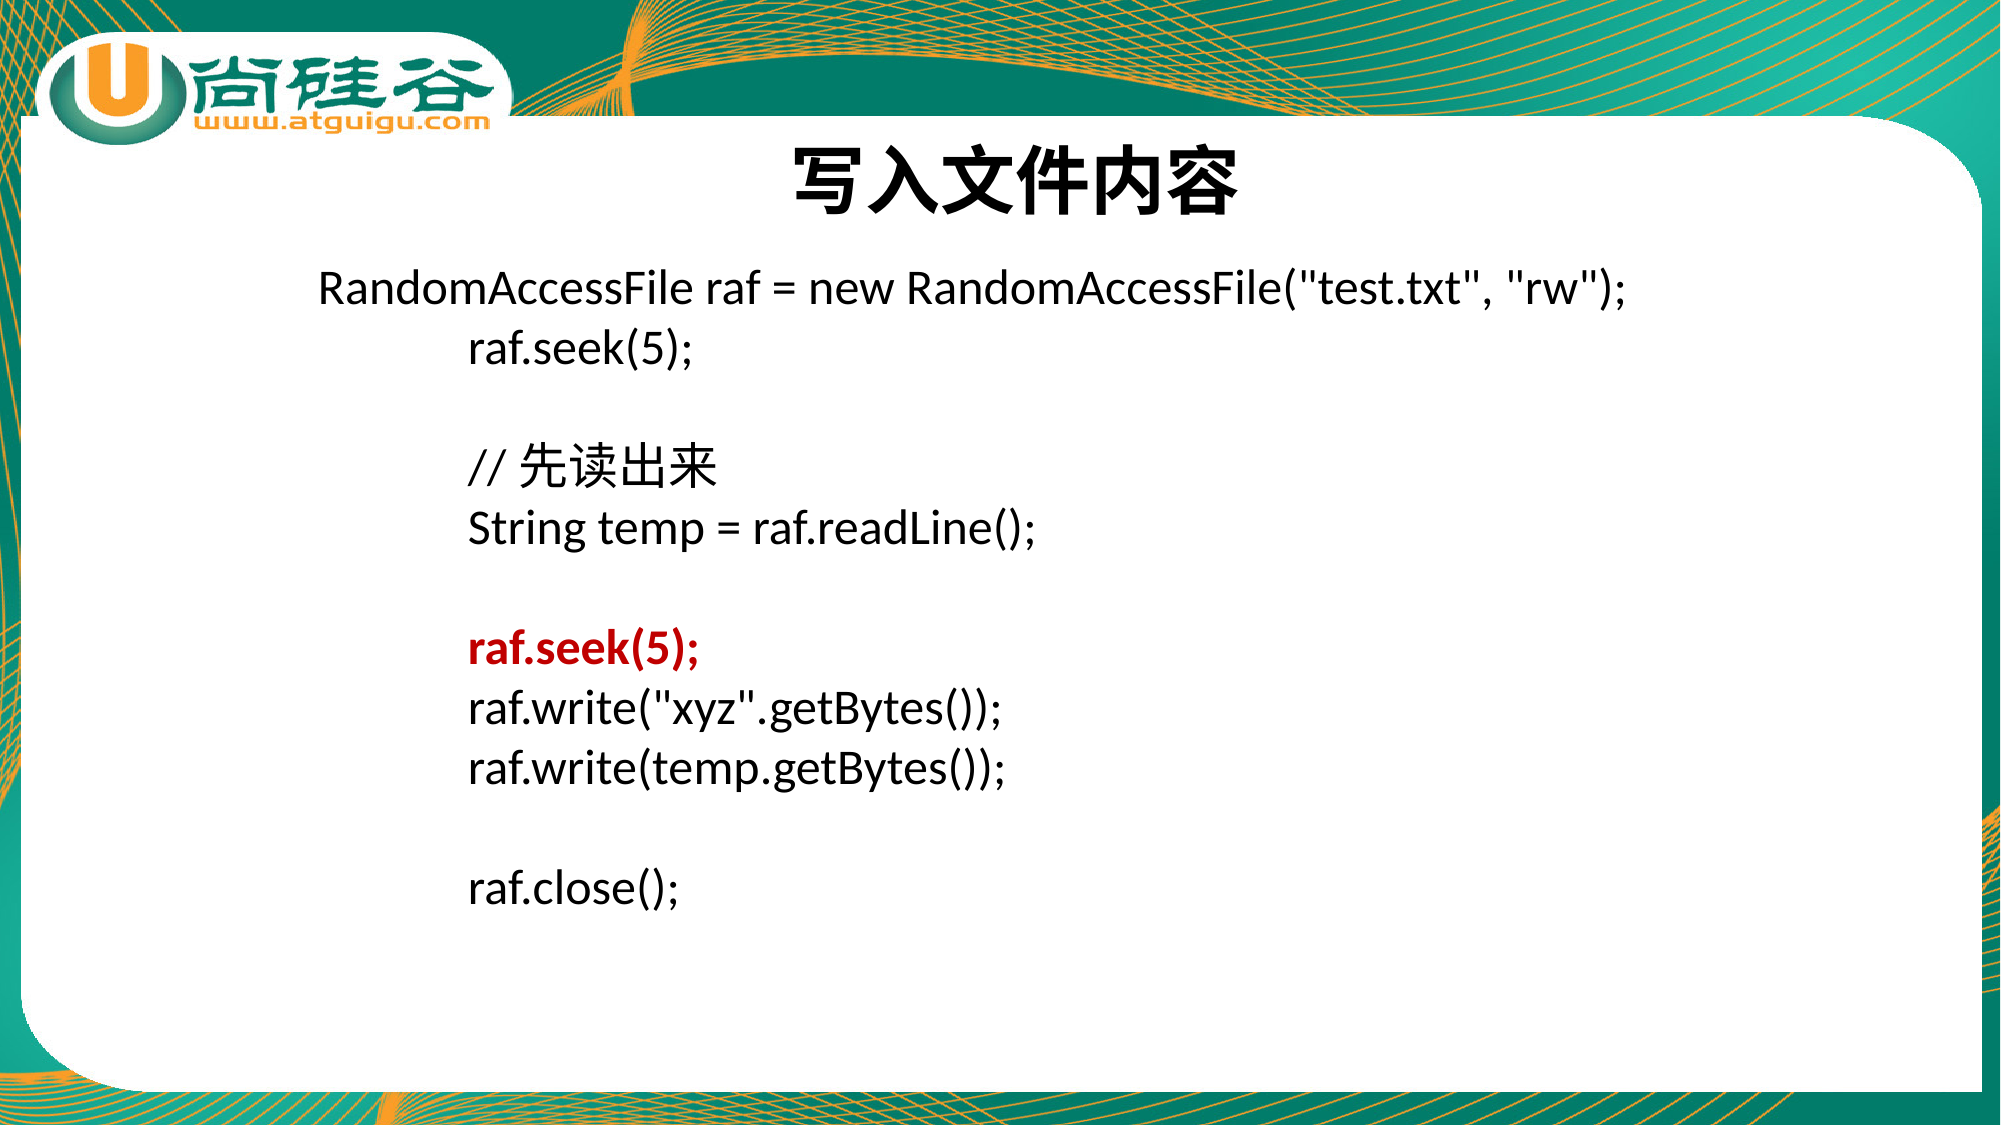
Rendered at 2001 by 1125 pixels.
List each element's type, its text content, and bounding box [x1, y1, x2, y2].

text_box RandomAccessFile raf = new RandomAccessFile("test.txt", "rw"); raf.seek(5); //先读出来 String temp = raf.readLine(); raf.seek(5); raf.write("xyz".getBytes()); raf.write(temp.getBytes()); raf.close(); [303, 247, 1721, 922]
picture [0, 0, 2001, 1125]
text_box 写入文件内容 [775, 125, 1308, 231]
